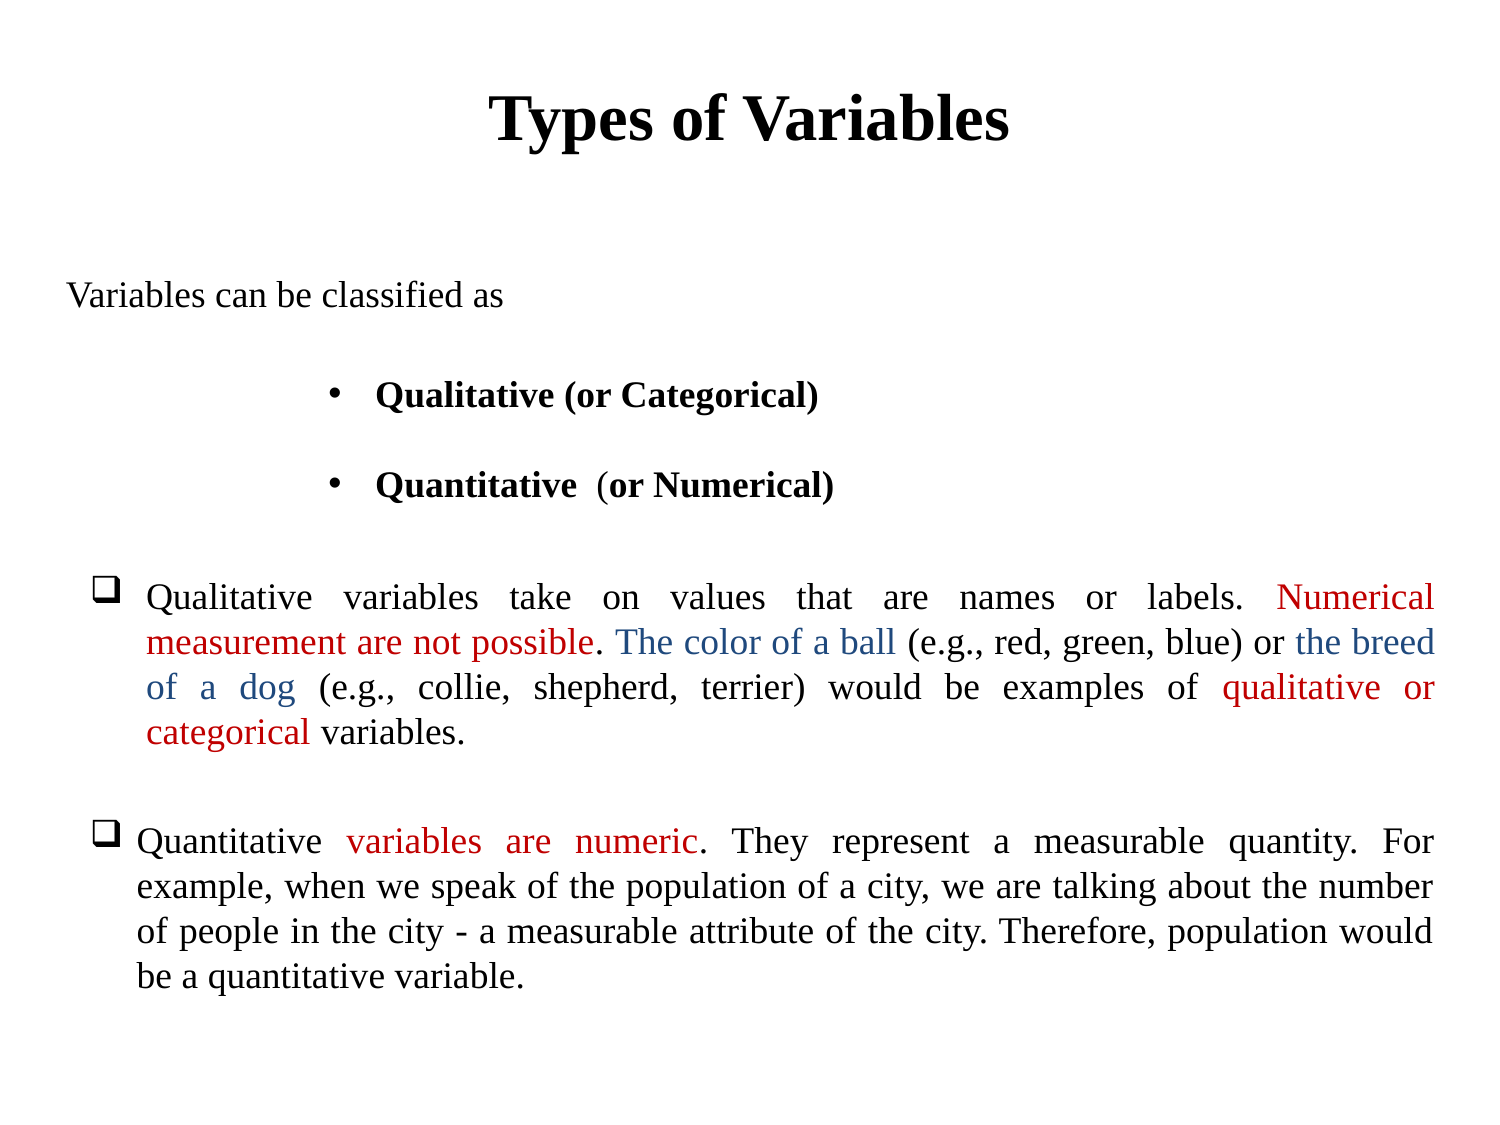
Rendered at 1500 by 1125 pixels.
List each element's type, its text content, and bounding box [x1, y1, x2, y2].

text_box Types of Variables [50, 50, 1450, 177]
text_box Qualitative (or Categorical) Quantitative (or Numerical) [313, 362, 1064, 513]
text_box Quantitative variables are numeric. They represent a measurable quantity. For example, when we speak of the population of a city, we are talking about the number of people in the city - a measurable attribute of the city. Therefore, population would be a quantitative variable. [75, 809, 1450, 1004]
text_box Qualitative variables take on values that are names or labels. Numerical measurement are not possible. The color of a ball (e.g., red, green, blue) or the breed of a dog (e.g., collie, shepherd, terrier) would be examples of qualitative or categorical variables. [75, 565, 1450, 760]
text_box Variables can be classified as [51, 262, 802, 323]
